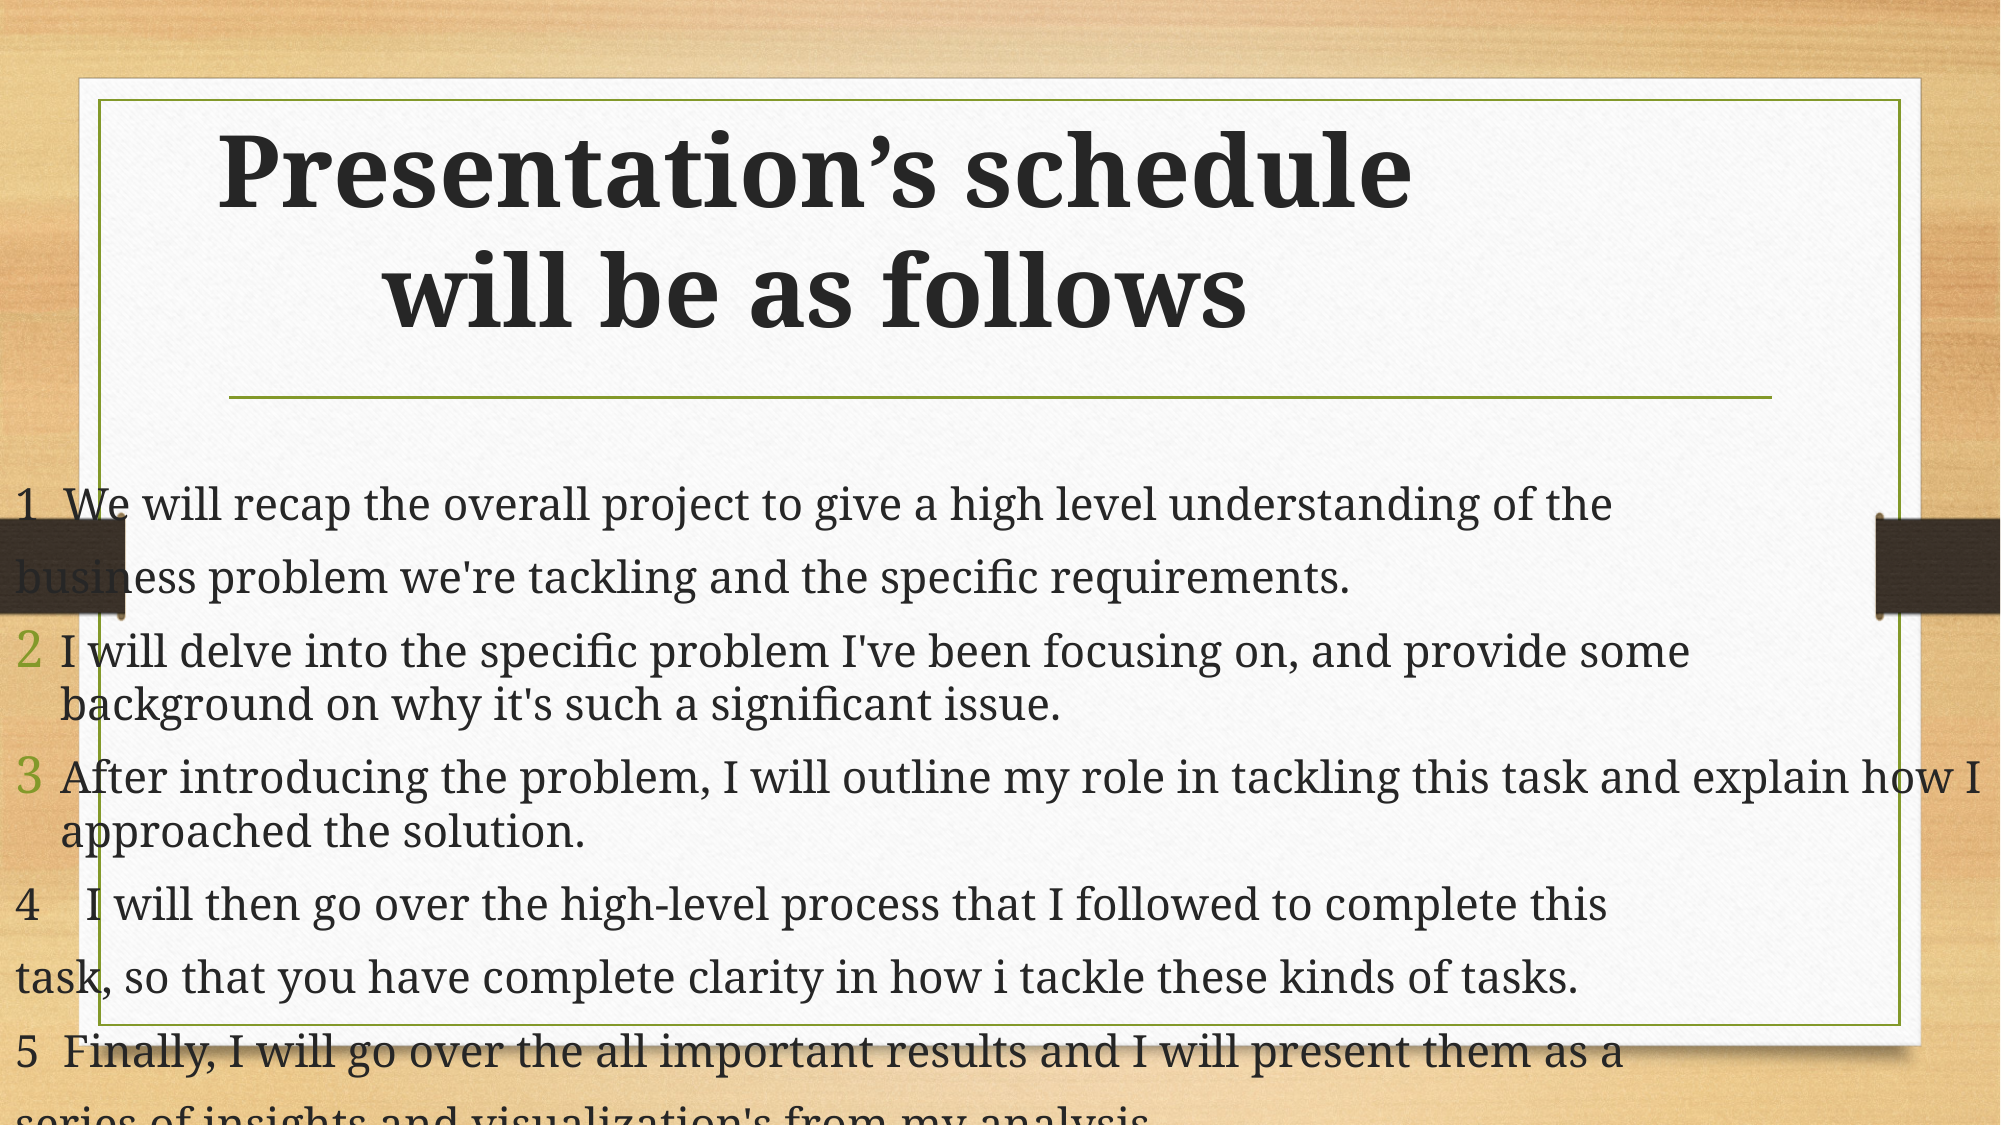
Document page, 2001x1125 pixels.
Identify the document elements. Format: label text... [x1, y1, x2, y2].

title Presentation’s schedule will be as follows [111, 99, 1522, 355]
picture [0, 0, 2001, 1125]
list 1 We will recap the overall project to give a high level understanding of the business problem we're tackling and the specific requirements. I will delve into the specific problem I've been focusing on, and provide some background on why it's such a significant issue. After introducing the problem, I will outline my role in tackling this task and explain how I approached the solution. 4 I will then go over the high-level process that I followed to complete this task, so that you have complete clarity in how i tackle these kinds of tasks. 5 Finally, I will go over the all important results and I will present them as a series of insights and visualization's from my analysis. To wrap up, I will summarize and open for any questions [0, 468, 2000, 1125]
picture [101, 101, 1898, 468]
